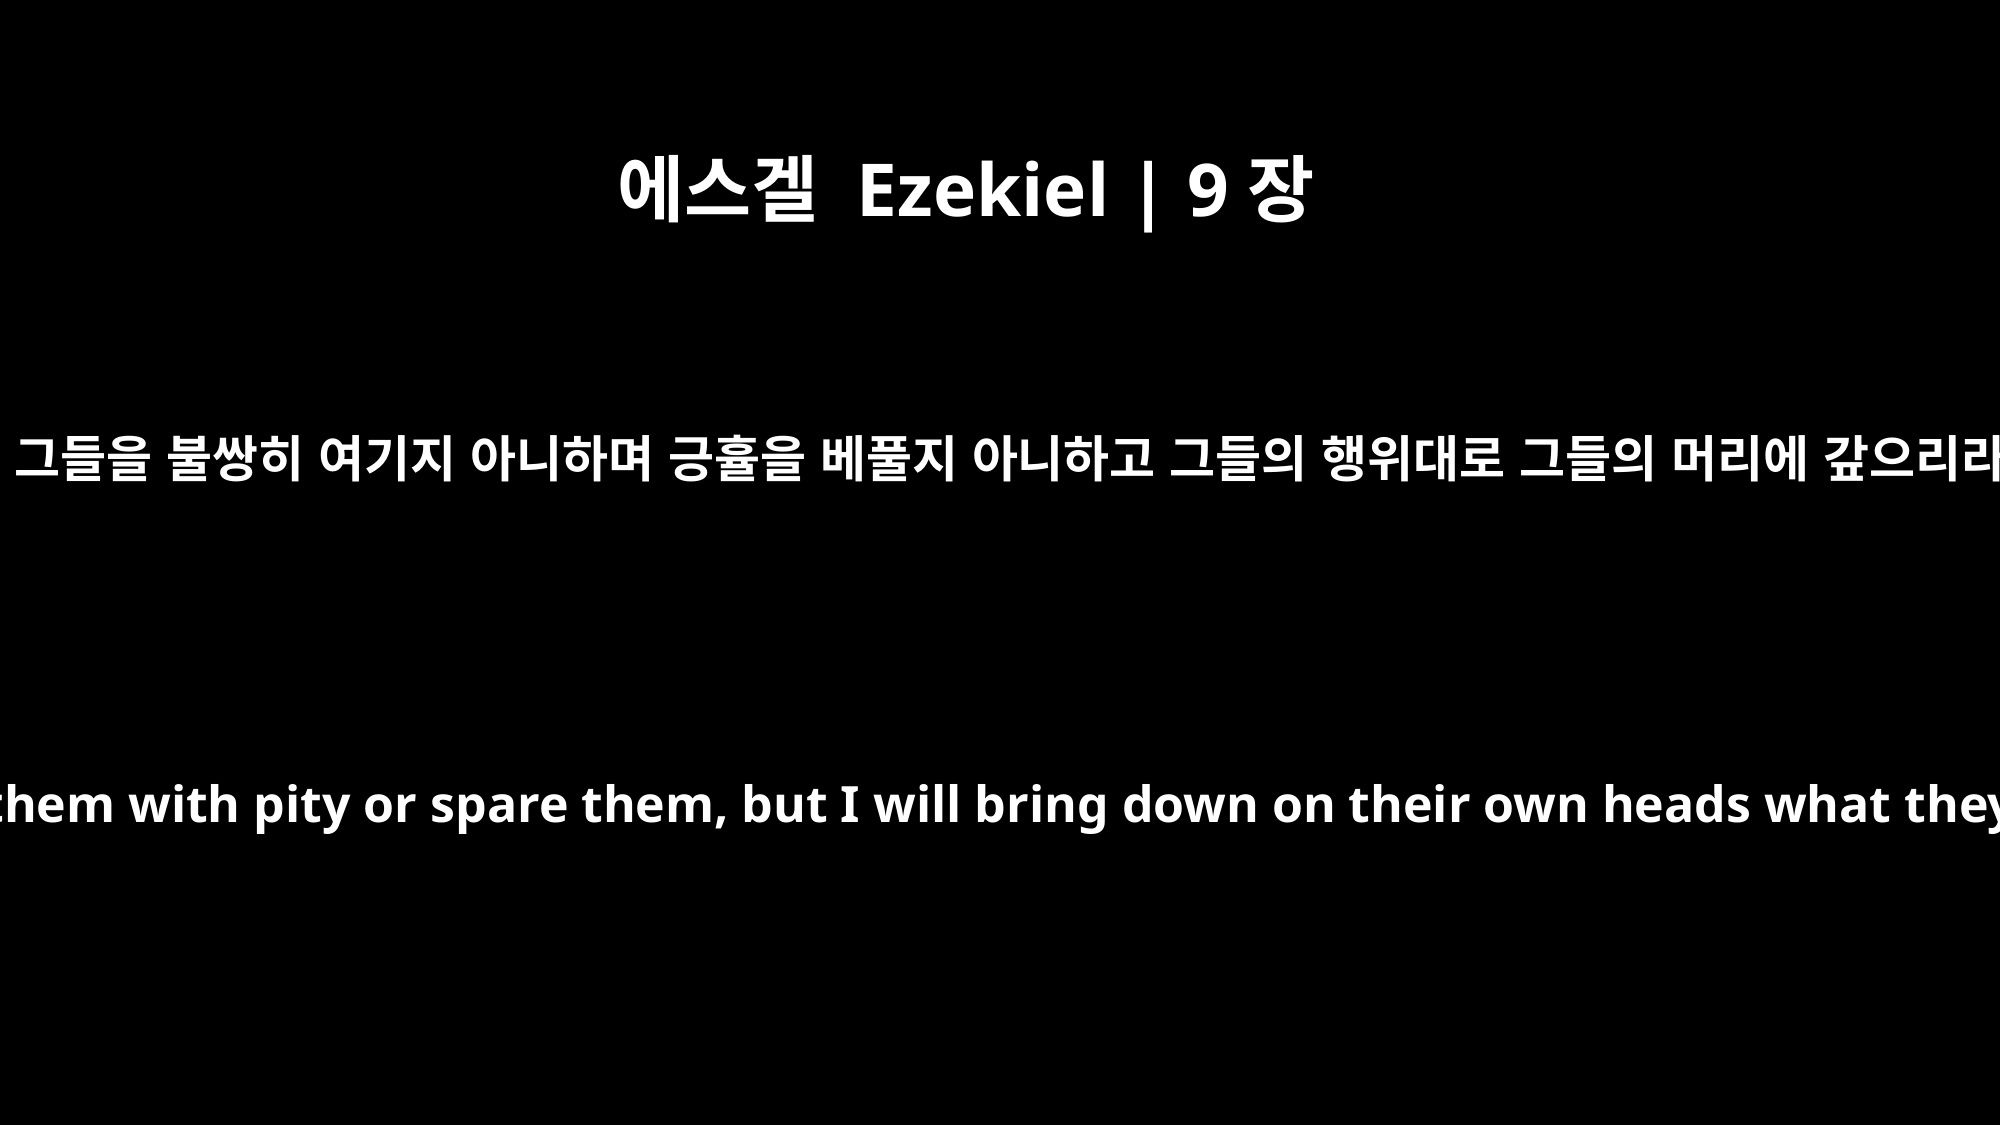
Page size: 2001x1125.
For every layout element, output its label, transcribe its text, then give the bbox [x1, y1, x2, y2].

text_box So I will not look on them with pity or spare them, but I will bring down on their own heads what they have done." [0, 764, 2000, 840]
text_box 10 그러므로 내가 그들을 불쌍히 여기지 아니하며 긍휼을 베풀지 아니하고 그들의 행위대로 그들의 머리에 갚으리라 하시더라 [0, 359, 2000, 495]
text_box 에스겔 Ezekiel | 9장 [602, 136, 1330, 239]
